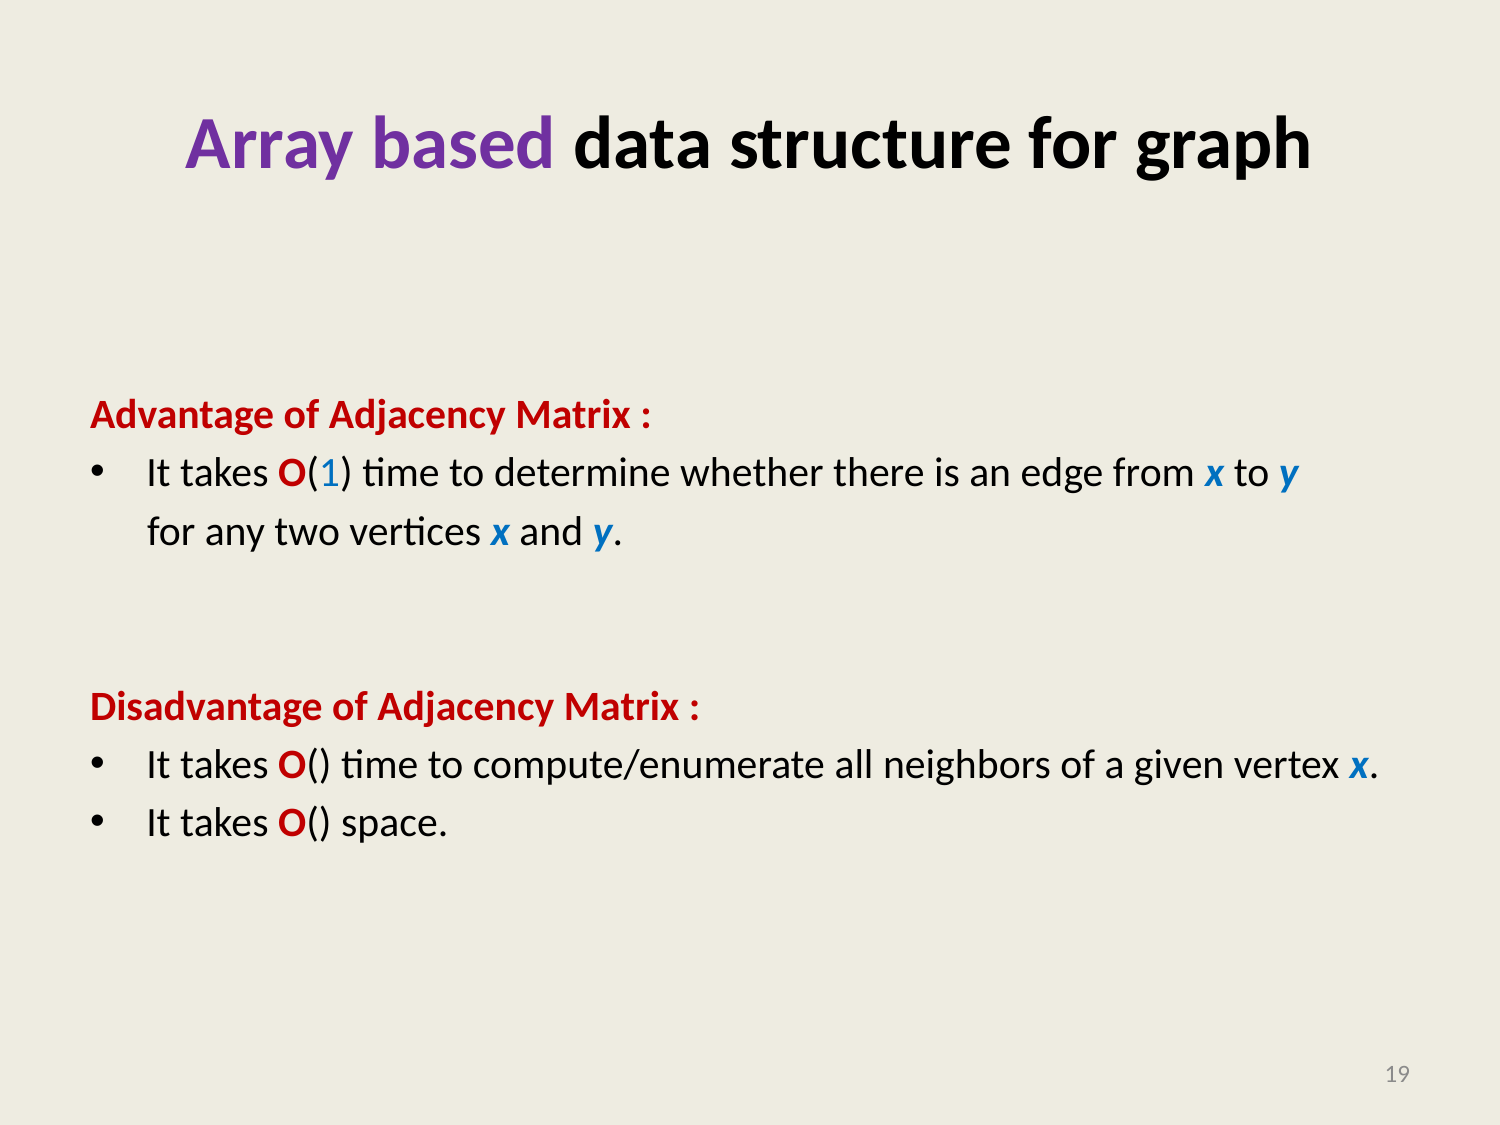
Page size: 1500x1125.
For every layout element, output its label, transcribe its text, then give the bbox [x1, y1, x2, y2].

title Array based data structure for graph [75, 45, 1425, 233]
slide_number 19 [1074, 1042, 1425, 1103]
